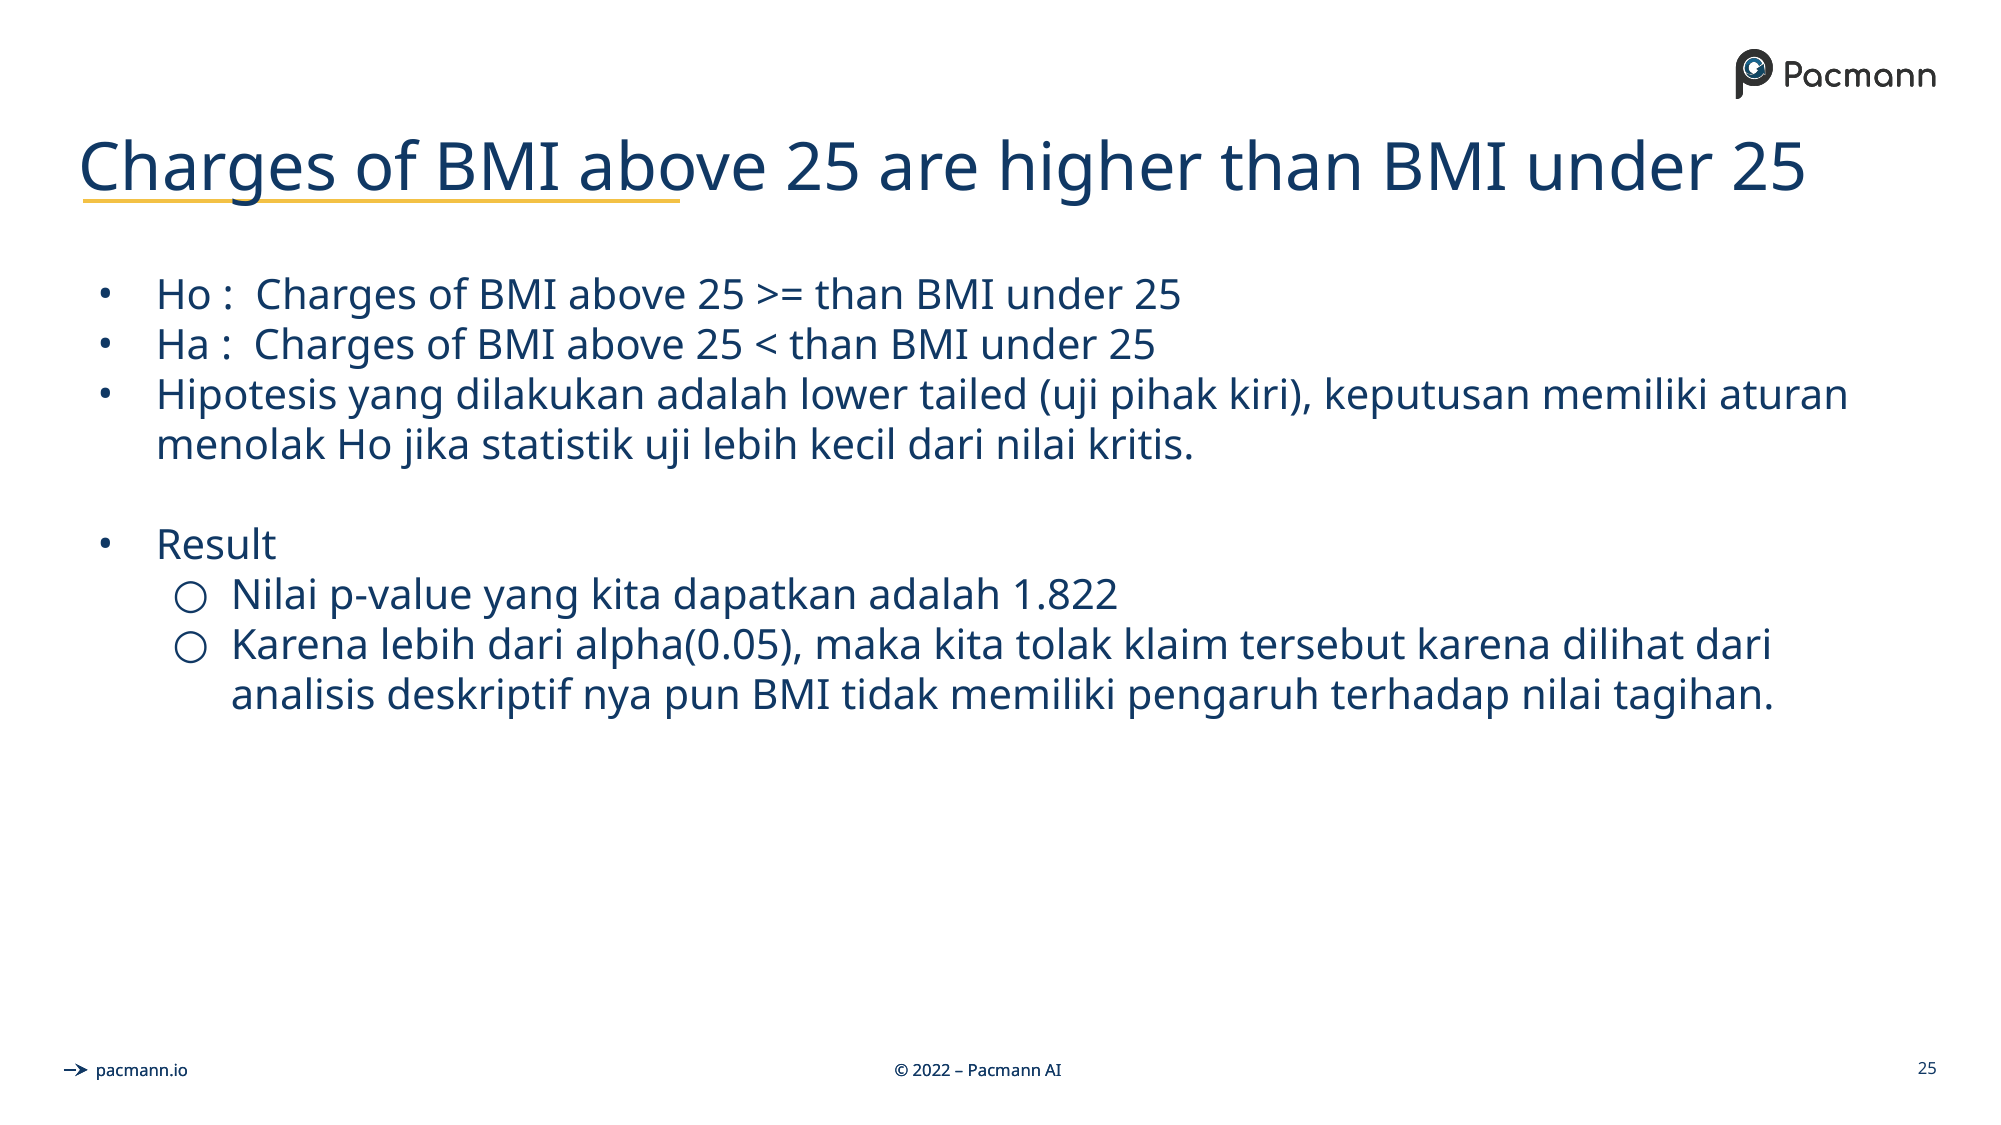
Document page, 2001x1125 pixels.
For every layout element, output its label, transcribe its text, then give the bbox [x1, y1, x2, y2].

picture [1707, 36, 1966, 112]
title Charges of BMI above 25 are higher than BMI under 25 [63, 59, 1935, 278]
text_box Ho : Charges of BMI above 25 >= than BMI under 25 Ha : Charges of BMI above 25 < than BMI under 25 Hipotesis yang dilakukan adalah lower tailed (uji pihak kiri), keputusan memiliki aturan menolak Ho jika statistik uji lebih kecil dari nilai kritis. Result Nilai p-value yang kita dapatkan adalah 1.822 Karena lebih dari alpha(0.05), maka kita tolak klaim tersebut karena dilihat dari analisis deskriptif nya pun BMI tidak memiliki pengaruh terhadap nilai tagihan. [65, 259, 1934, 726]
